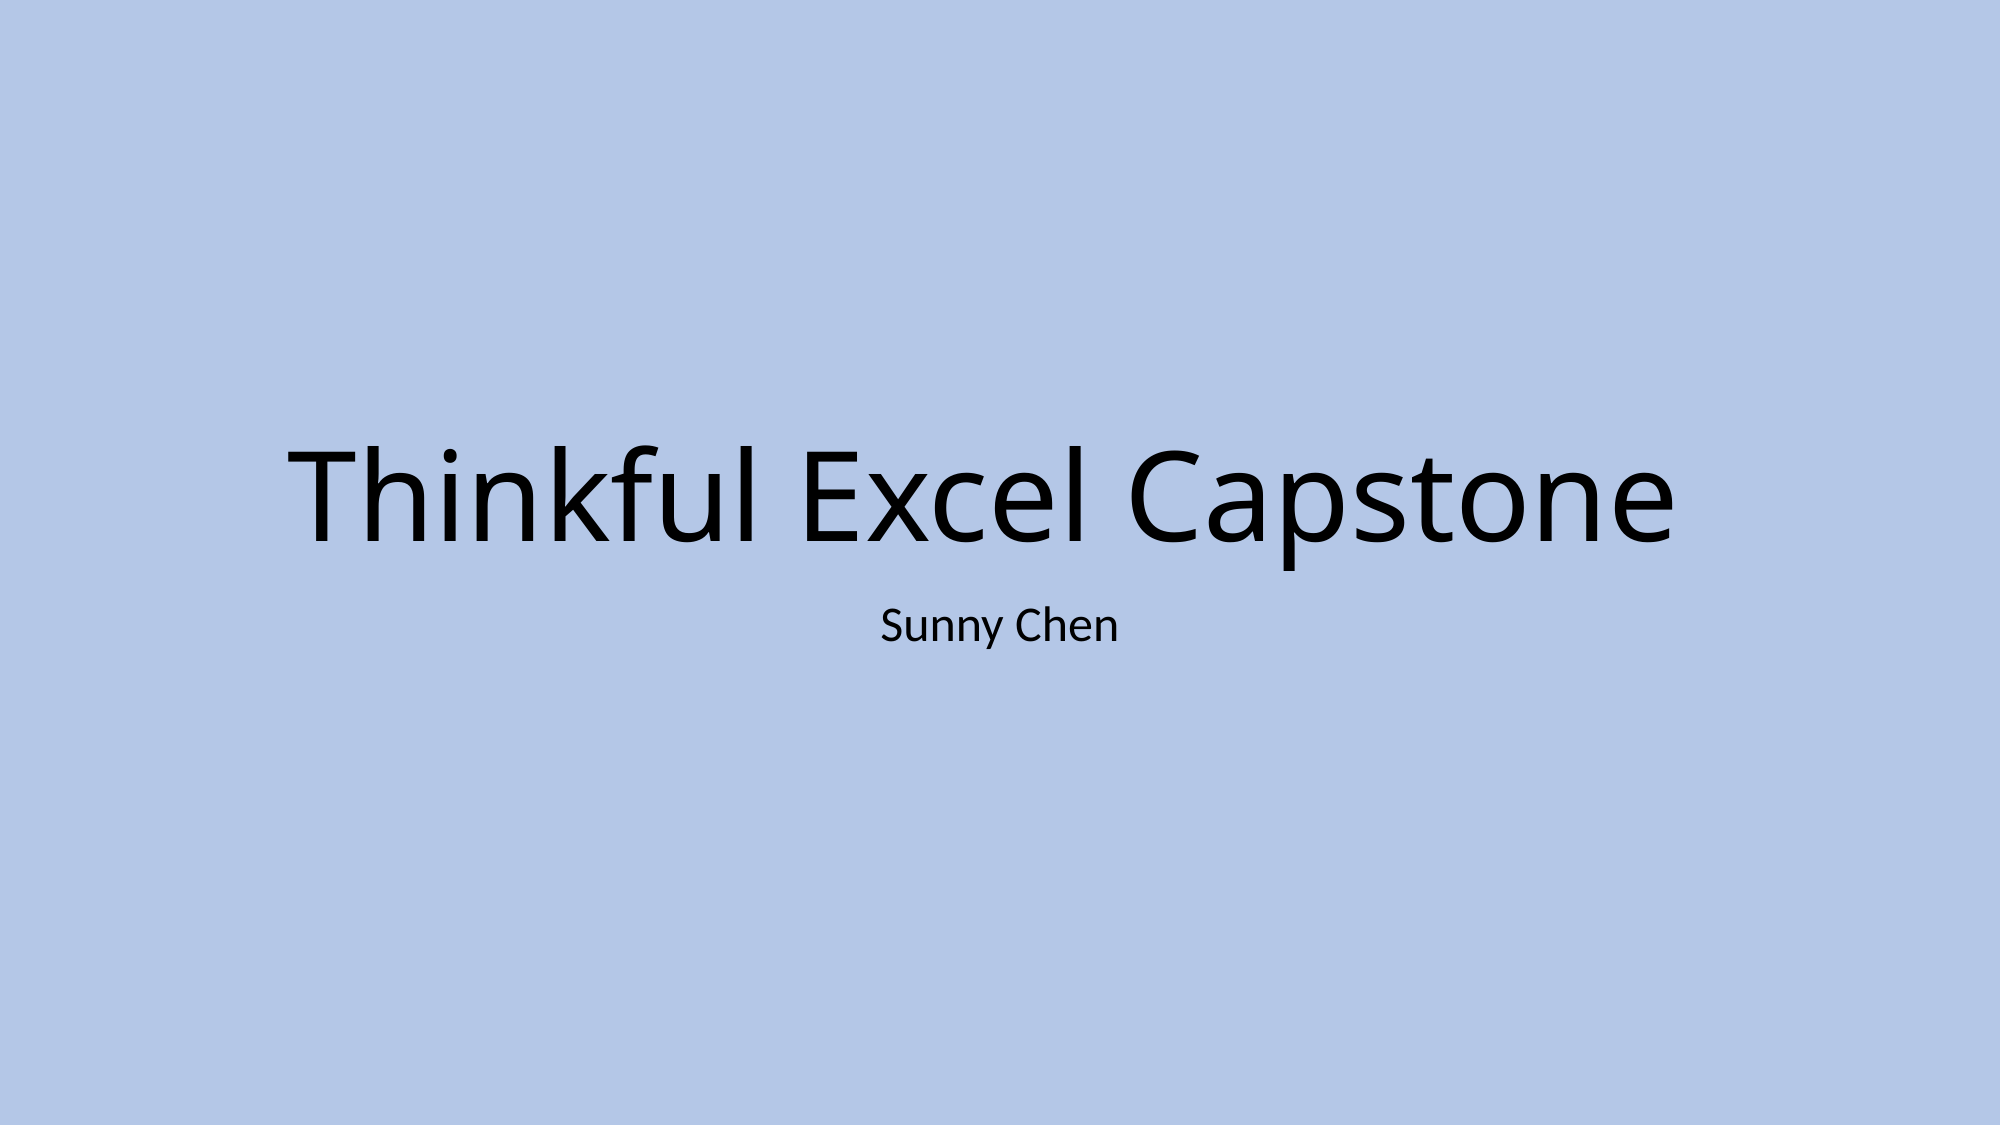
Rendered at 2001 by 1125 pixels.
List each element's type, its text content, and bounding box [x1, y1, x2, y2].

title Thinkful Excel Capstone [249, 184, 1750, 576]
subtitle Sunny Chen [249, 590, 1750, 863]
